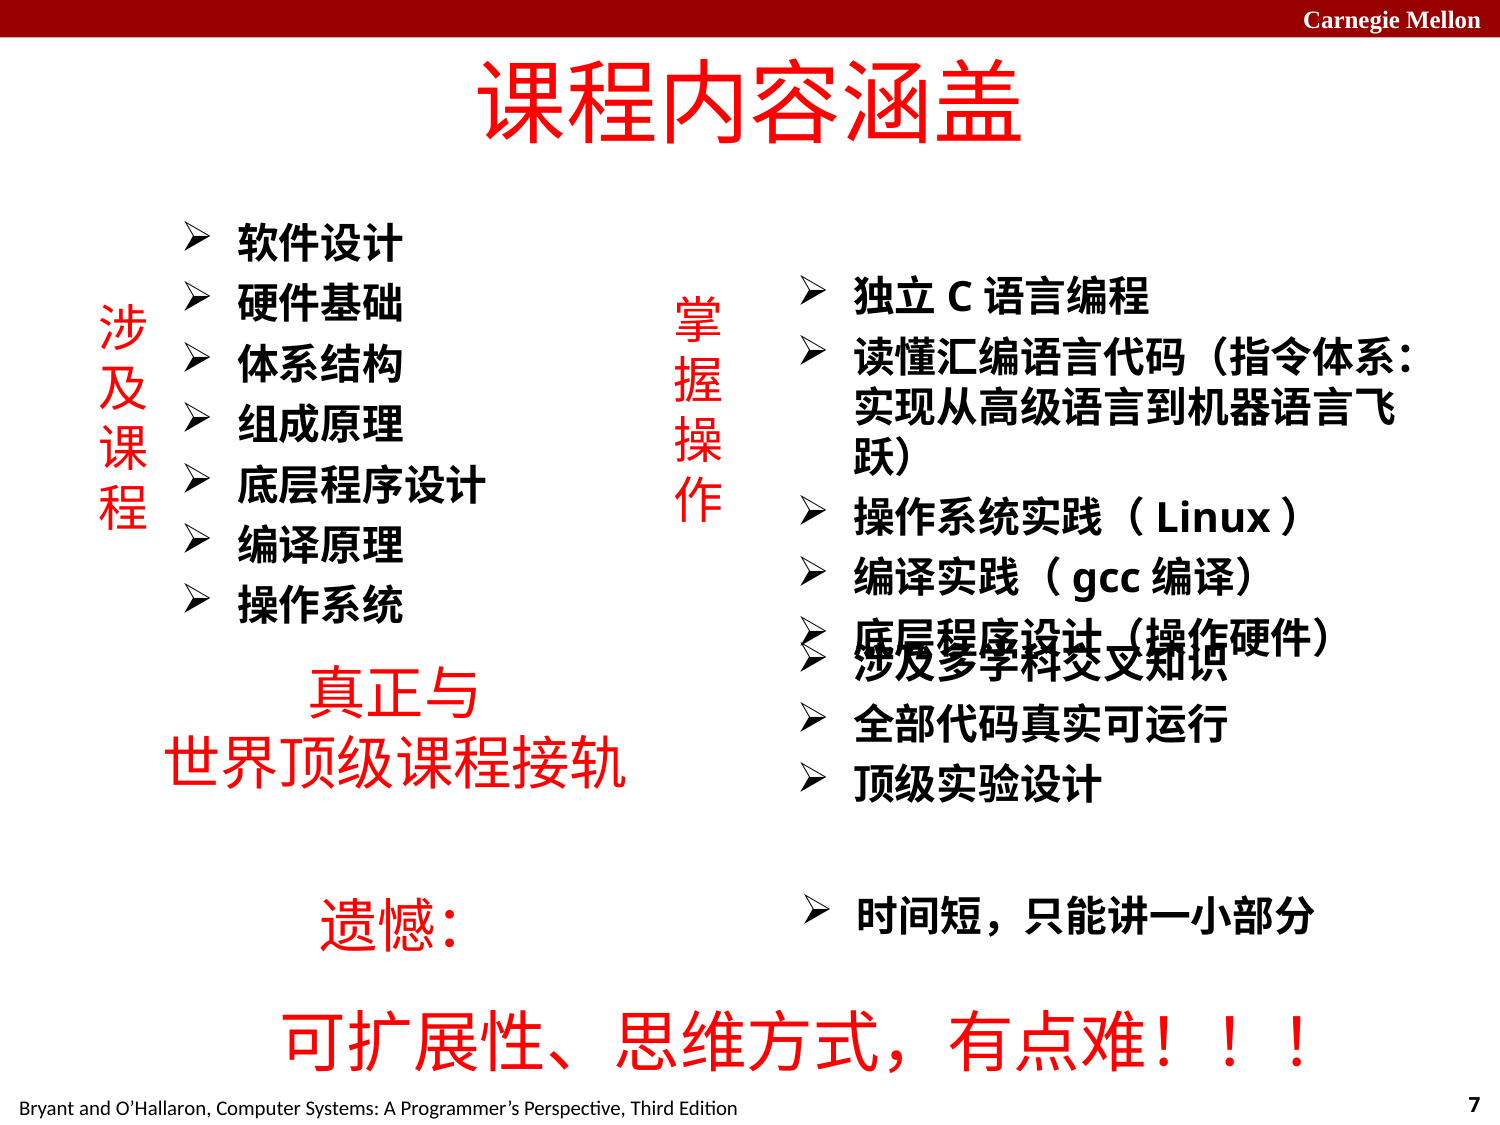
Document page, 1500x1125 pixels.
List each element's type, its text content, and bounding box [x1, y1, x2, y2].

text_box 涉及课程 [91, 347, 175, 486]
text_box 独立C语言编程 读懂汇编语言代码（指令体系：实现从高级语言到机器语言飞跃） 操作系统实践（Linux） 编译实践（gcc编译） 底层程序设计（操作硬件） [790, 263, 1453, 706]
text_box 涉及多学科交叉知识 全部代码真实可运行 顶级实验设计 [790, 630, 1424, 923]
text_box 可扩展性、思维方式，有点难！！！ [223, 971, 1404, 1109]
title 课程内容涵盖 [112, 0, 1388, 200]
list 软件设计 硬件基础 体系结构 组成原理 底层程序设计 编译原理 操作系统 [174, 210, 548, 657]
text_box 掌握操作 [667, 339, 750, 477]
text_box 时间短，只能讲一小部分 [785, 882, 1388, 948]
text_box 真正与 世界顶级课程接轨 [80, 657, 710, 795]
text_box 遗憾： [91, 855, 722, 993]
